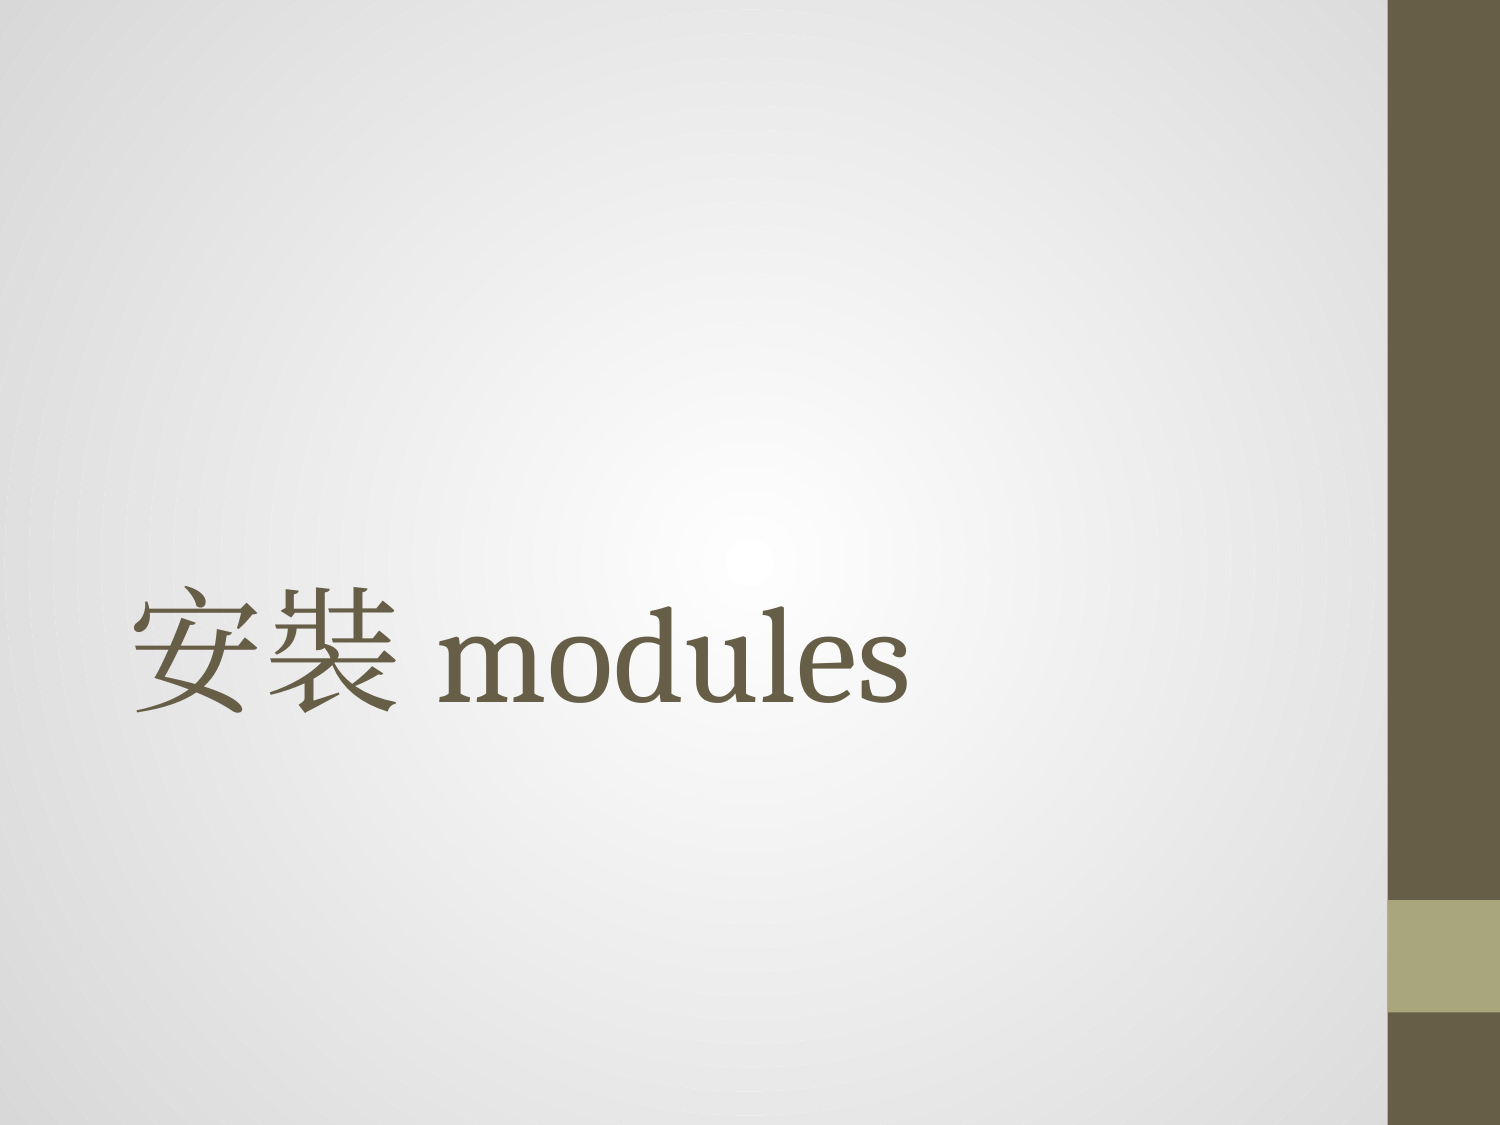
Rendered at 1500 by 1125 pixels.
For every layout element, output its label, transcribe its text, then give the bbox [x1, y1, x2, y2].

title 安裝modules [112, 312, 1350, 738]
